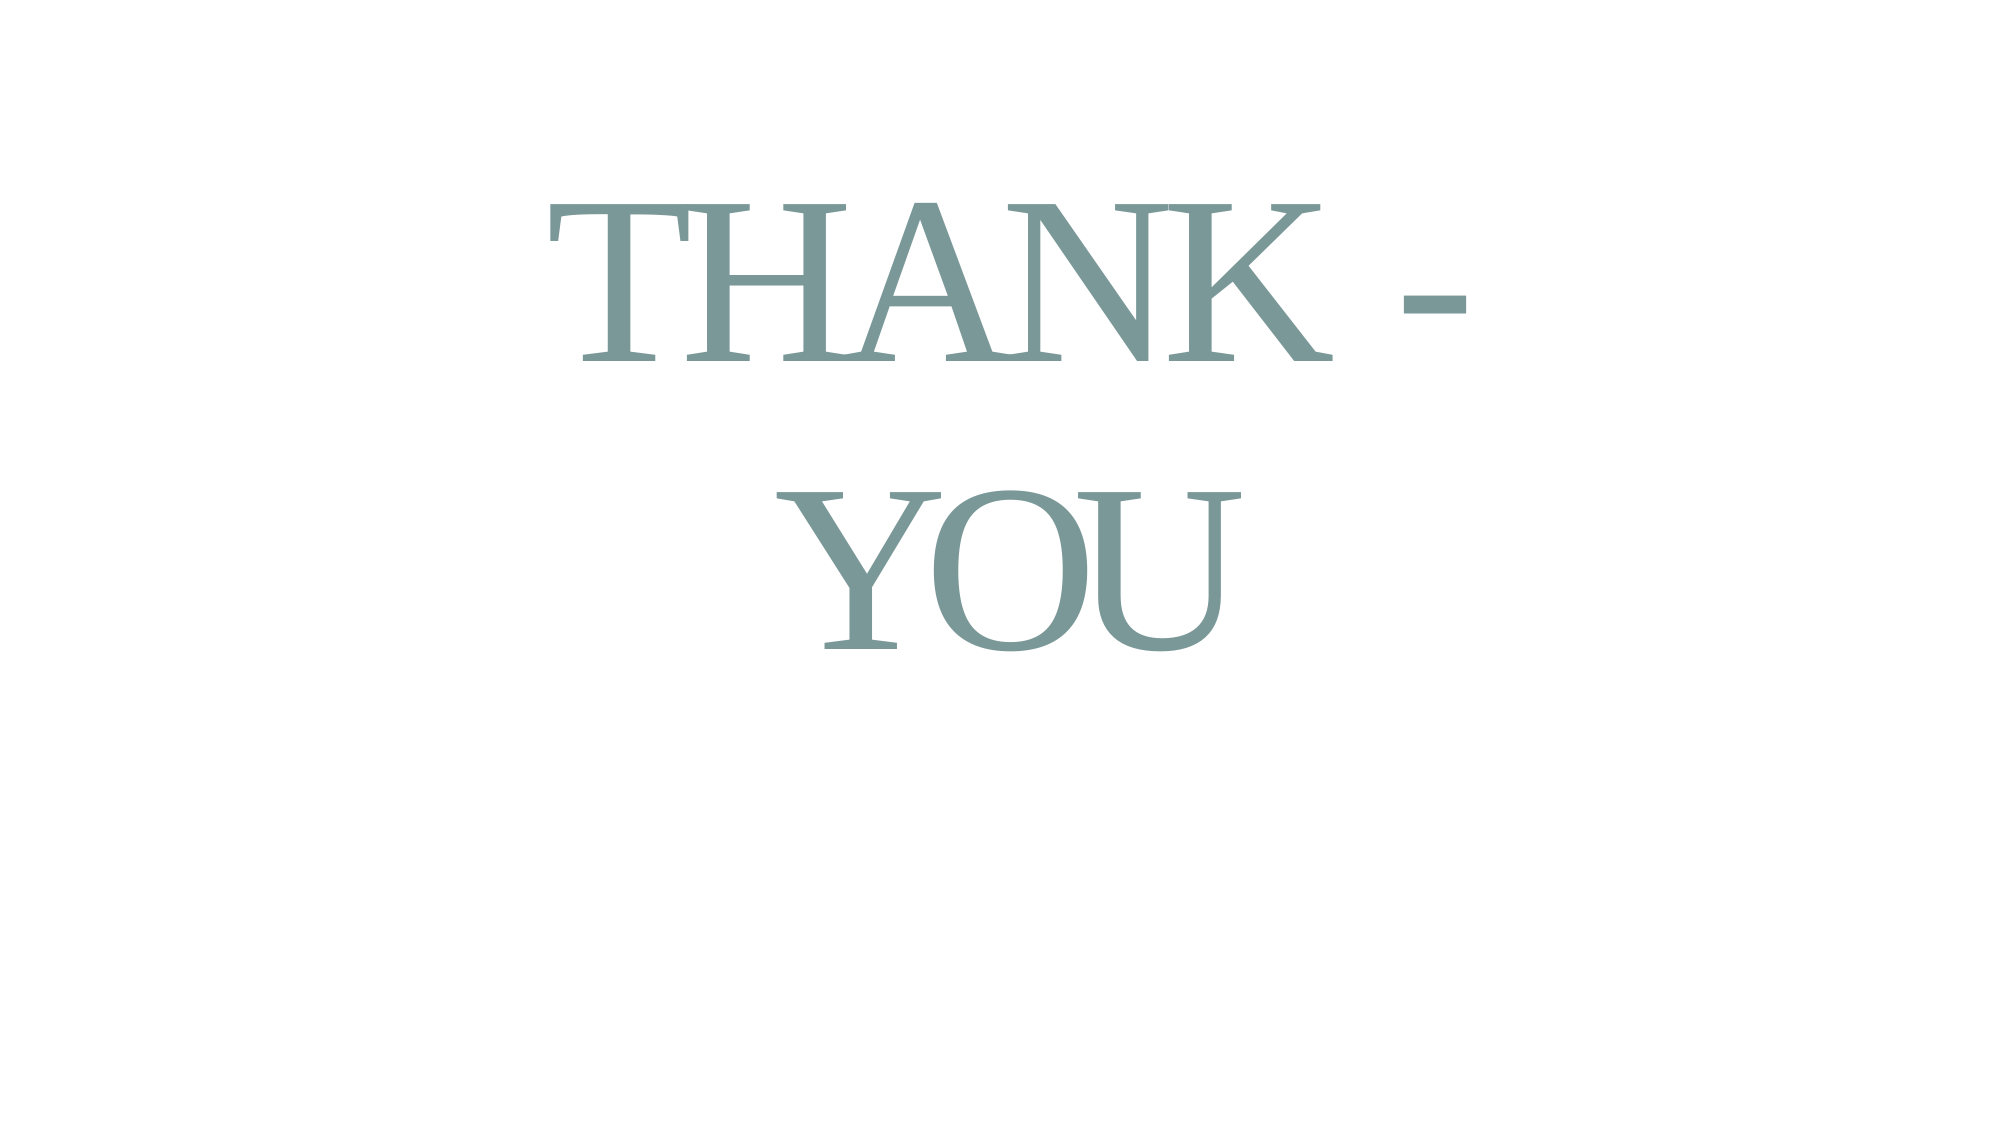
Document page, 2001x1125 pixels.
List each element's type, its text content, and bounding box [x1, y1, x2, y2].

title THANK - YOU [297, 120, 1723, 698]
